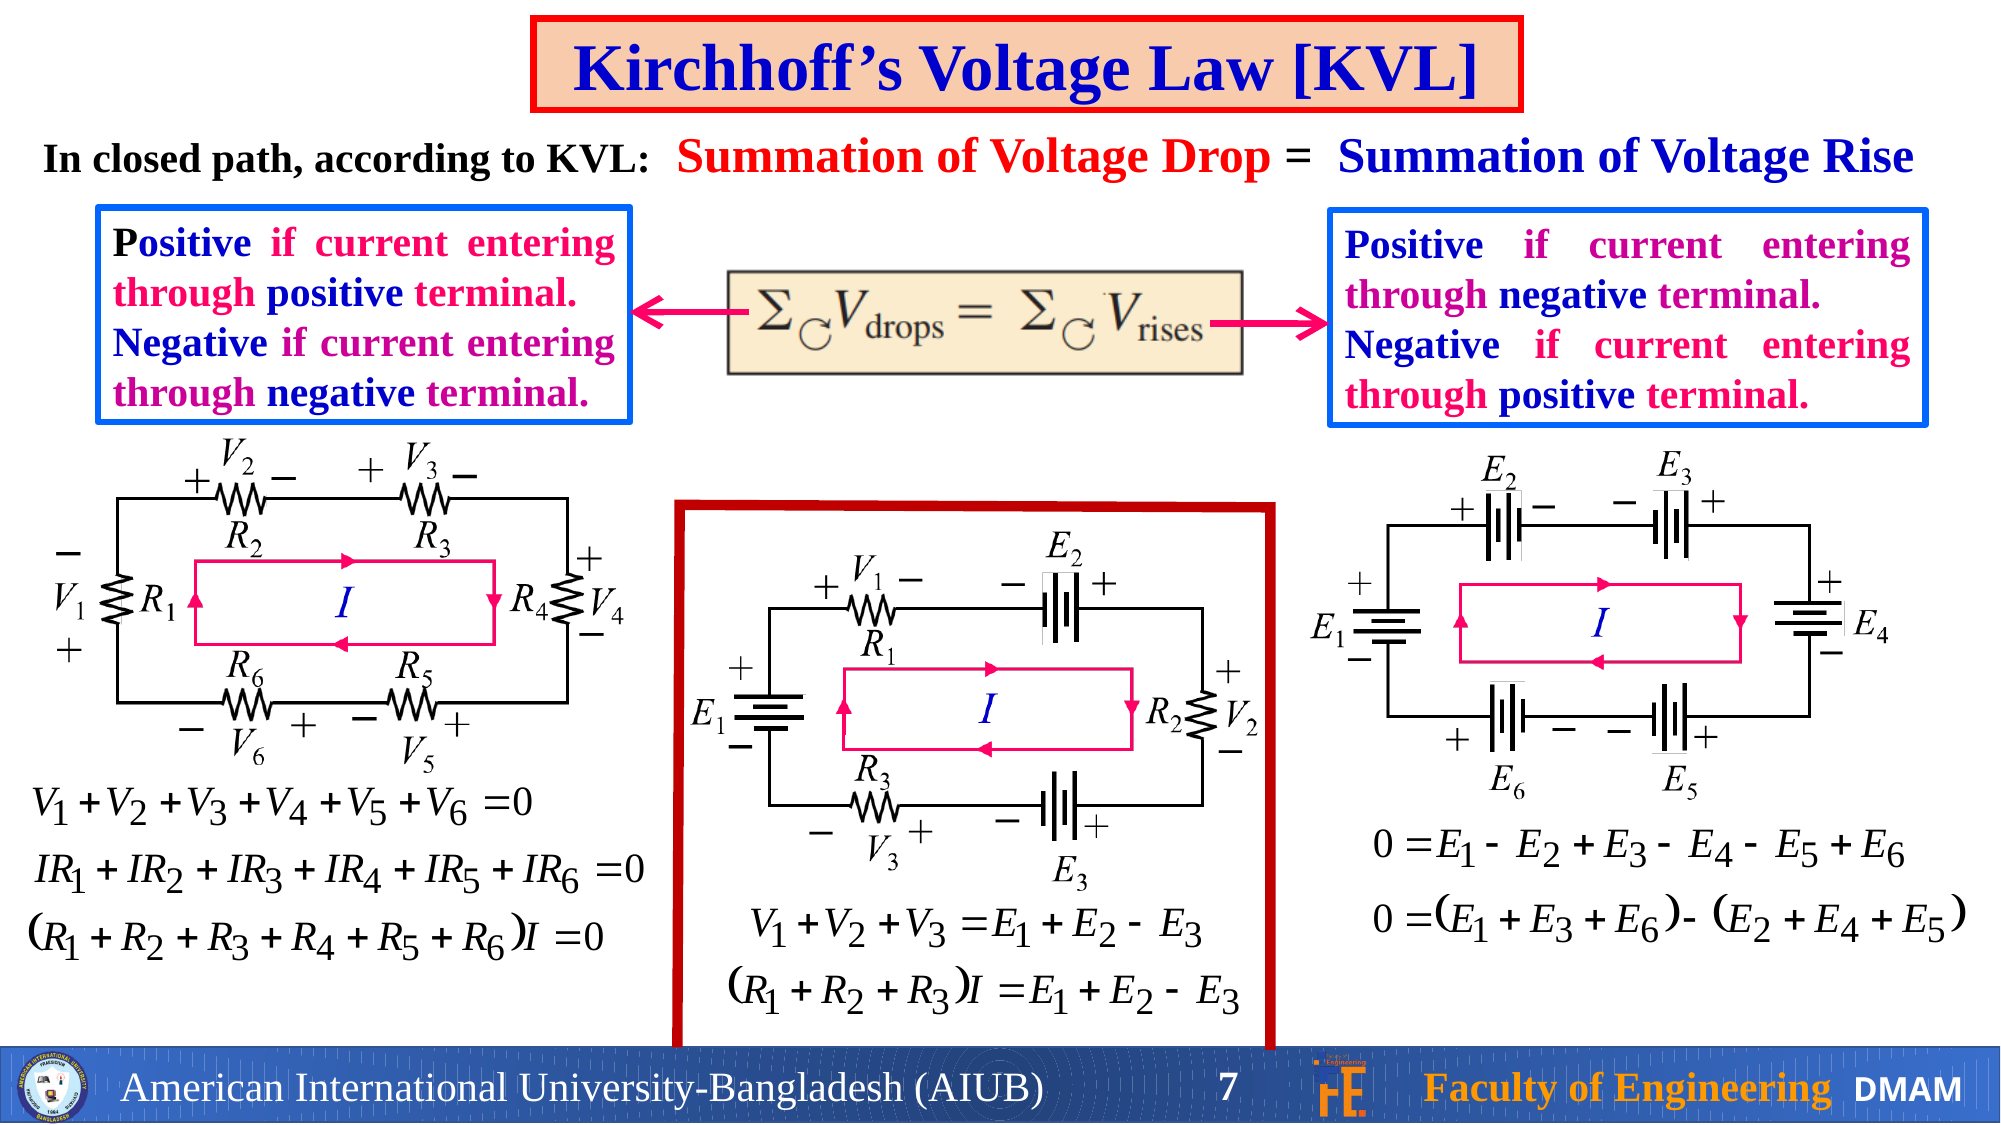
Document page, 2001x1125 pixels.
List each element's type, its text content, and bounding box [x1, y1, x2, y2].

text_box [29, 845, 649, 900]
text_box [678, 503, 1272, 508]
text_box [724, 966, 1244, 1021]
text_box 7 [1146, 1053, 1311, 1114]
text_box Positive if current entering through negative terminal. Negative if current entering through positive terminal. [1329, 209, 1926, 425]
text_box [1369, 894, 1966, 949]
text_box Positive if current entering through positive terminal. Negative if current entering through negative terminal. [97, 207, 631, 414]
picture [1302, 1046, 1378, 1122]
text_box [31, 777, 538, 832]
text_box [749, 899, 1206, 954]
picture [667, 508, 1274, 914]
text_box Kirchhoff’s Voltage Law [KVL] [533, 18, 1522, 110]
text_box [24, 912, 608, 968]
picture [720, 263, 1255, 384]
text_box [1369, 819, 1910, 874]
picture [15, 1049, 90, 1125]
text_box In closed path, according to KVL: Summation of Voltage Drop = Summation of Voltage Rise [27, 115, 1970, 190]
picture [1288, 428, 1904, 823]
picture [25, 414, 641, 797]
text_box [676, 914, 1272, 1050]
